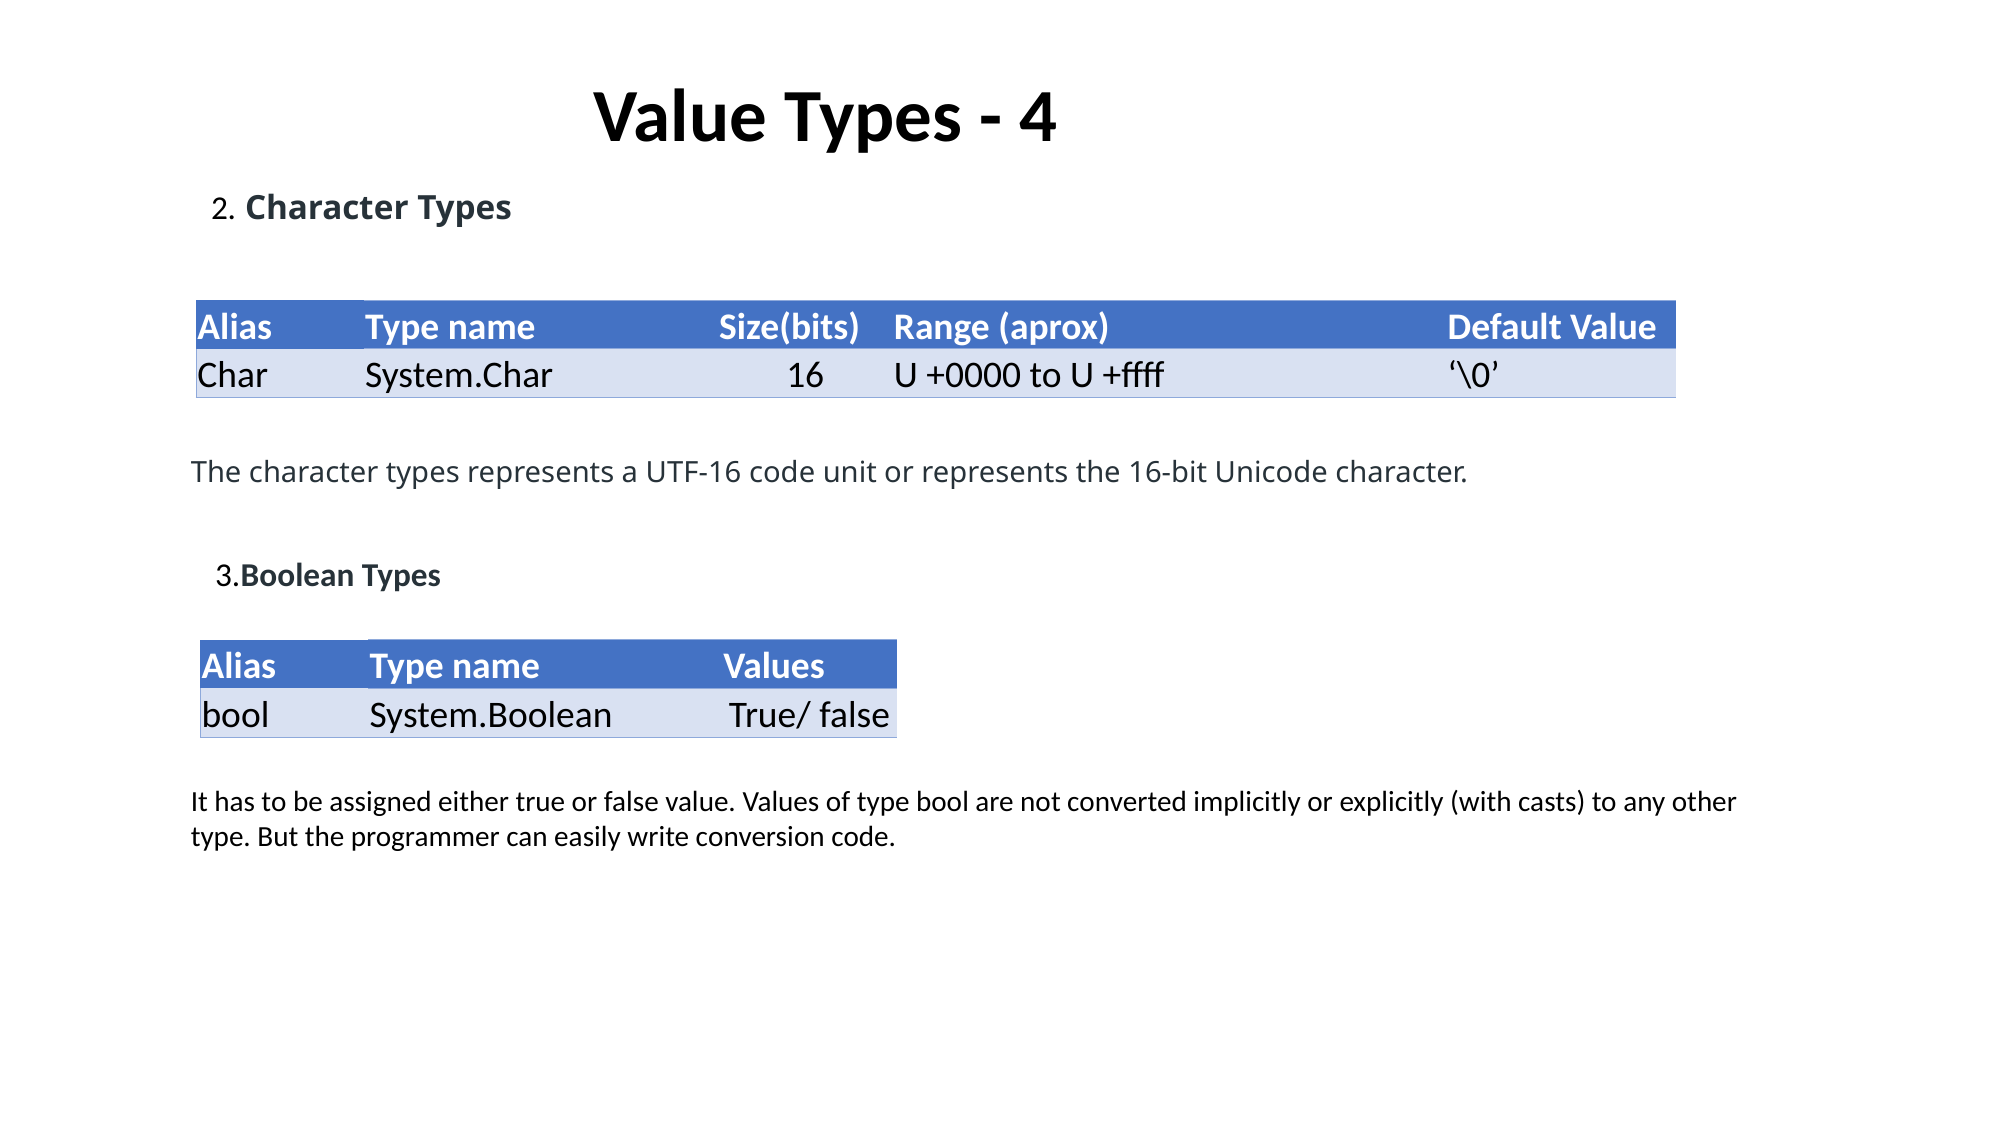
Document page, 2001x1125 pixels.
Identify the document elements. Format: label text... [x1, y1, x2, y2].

table_cell System.Char [364, 349, 718, 397]
table_cell U +0000 to U +ffff [893, 349, 1447, 397]
text_box It has to be assigned either true or false value. Values of type bool are not converted implicitly or explicitly (with casts) to any other type. But the programmer can easily write conversion code. [175, 774, 1769, 860]
table_header Type name [364, 301, 718, 348]
table_header Range (aprox) [893, 301, 1447, 348]
table_cell Char [197, 349, 364, 397]
table_header Size(bits) [718, 301, 893, 348]
table_cell True/ false [722, 689, 897, 737]
text_box Value Types - 4 [475, 59, 1176, 164]
table_header Values [722, 640, 897, 688]
table_cell ‘\0’ [1447, 349, 1676, 397]
table_header Alias [200, 640, 368, 688]
table_header Alias [196, 300, 364, 349]
text_box 3.Boolean Types [200, 546, 1037, 601]
table_header Type name [368, 640, 722, 688]
text_box 2. Character Types [196, 179, 1033, 234]
text_box The character types represents a UTF-16 code unit or represents the 16-bit Unicode character. [175, 445, 1769, 496]
table_cell System.Boolean [368, 689, 722, 737]
table_cell 16 [718, 349, 893, 397]
table_cell bool [201, 688, 368, 737]
table_header Default Value [1447, 301, 1676, 348]
